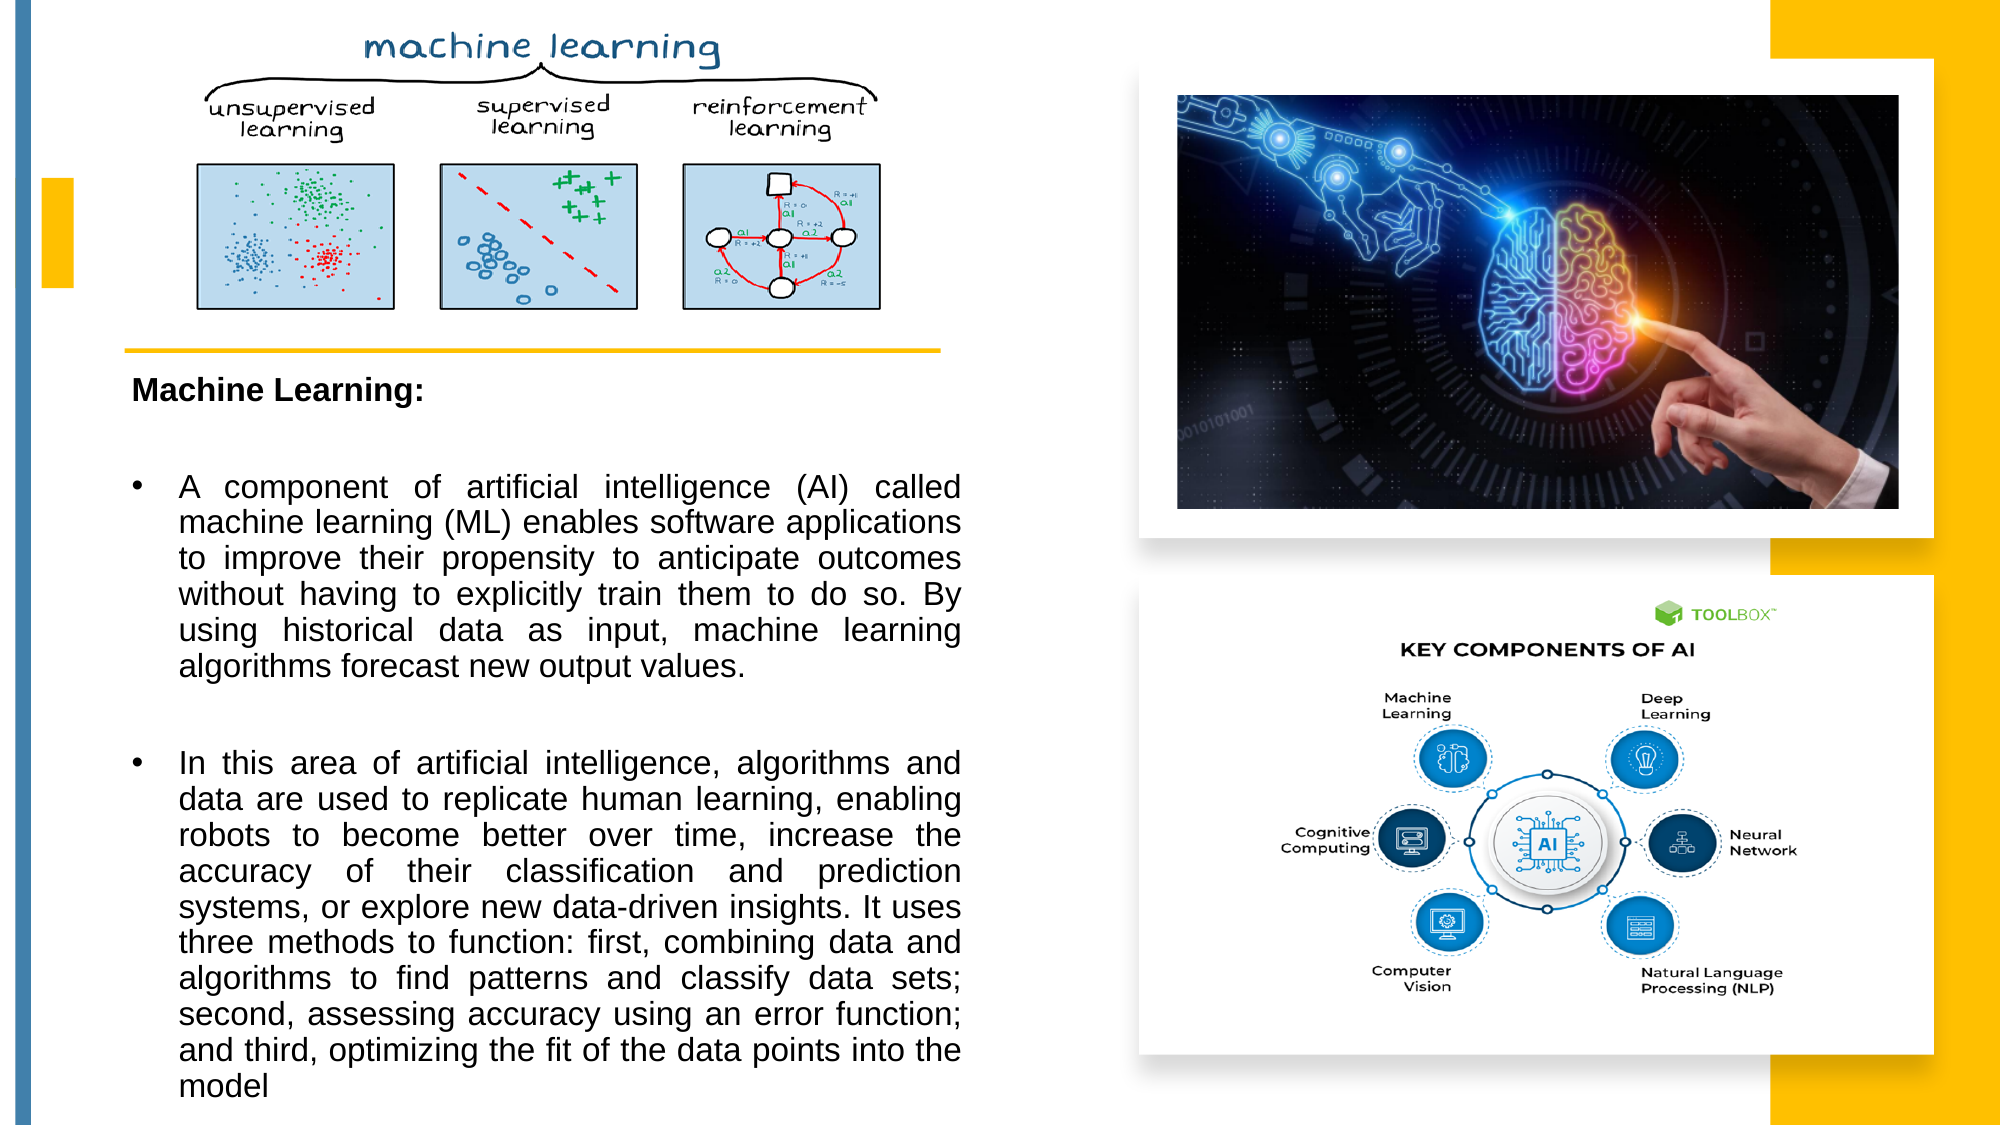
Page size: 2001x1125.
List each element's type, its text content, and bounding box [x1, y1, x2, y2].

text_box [31, 177, 74, 289]
text_box [1769, 0, 2000, 1125]
text_box [124, 347, 942, 354]
text_box [1138, 58, 1935, 539]
picture [15, 0, 31, 1125]
text_box Machine Learning: A component of artificial intelligence (AI) called machine learning (ML) enables software applications to improve their propensity to anticipate outcomes without having to explicitly train them to do so. By using historical data as input, machine learning algorithms forecast new output values. In this area of artificial intelligence, algorithms and data are used to replicate human learning, enabling robots to become better over time, increase the accuracy of their classification and prediction systems, or explore new data-driven insights. It uses three methods to function: first, combining data and algorithms to find patterns and classify data sets; second, assessing accuracy using an error function; and third, optimizing the fit of the data points into the model [116, 446, 979, 1031]
picture [175, 20, 915, 319]
text_box [31, 0, 1769, 1125]
text_box [1138, 574, 1935, 1056]
picture [1177, 95, 1899, 509]
picture [1268, 581, 1809, 1049]
